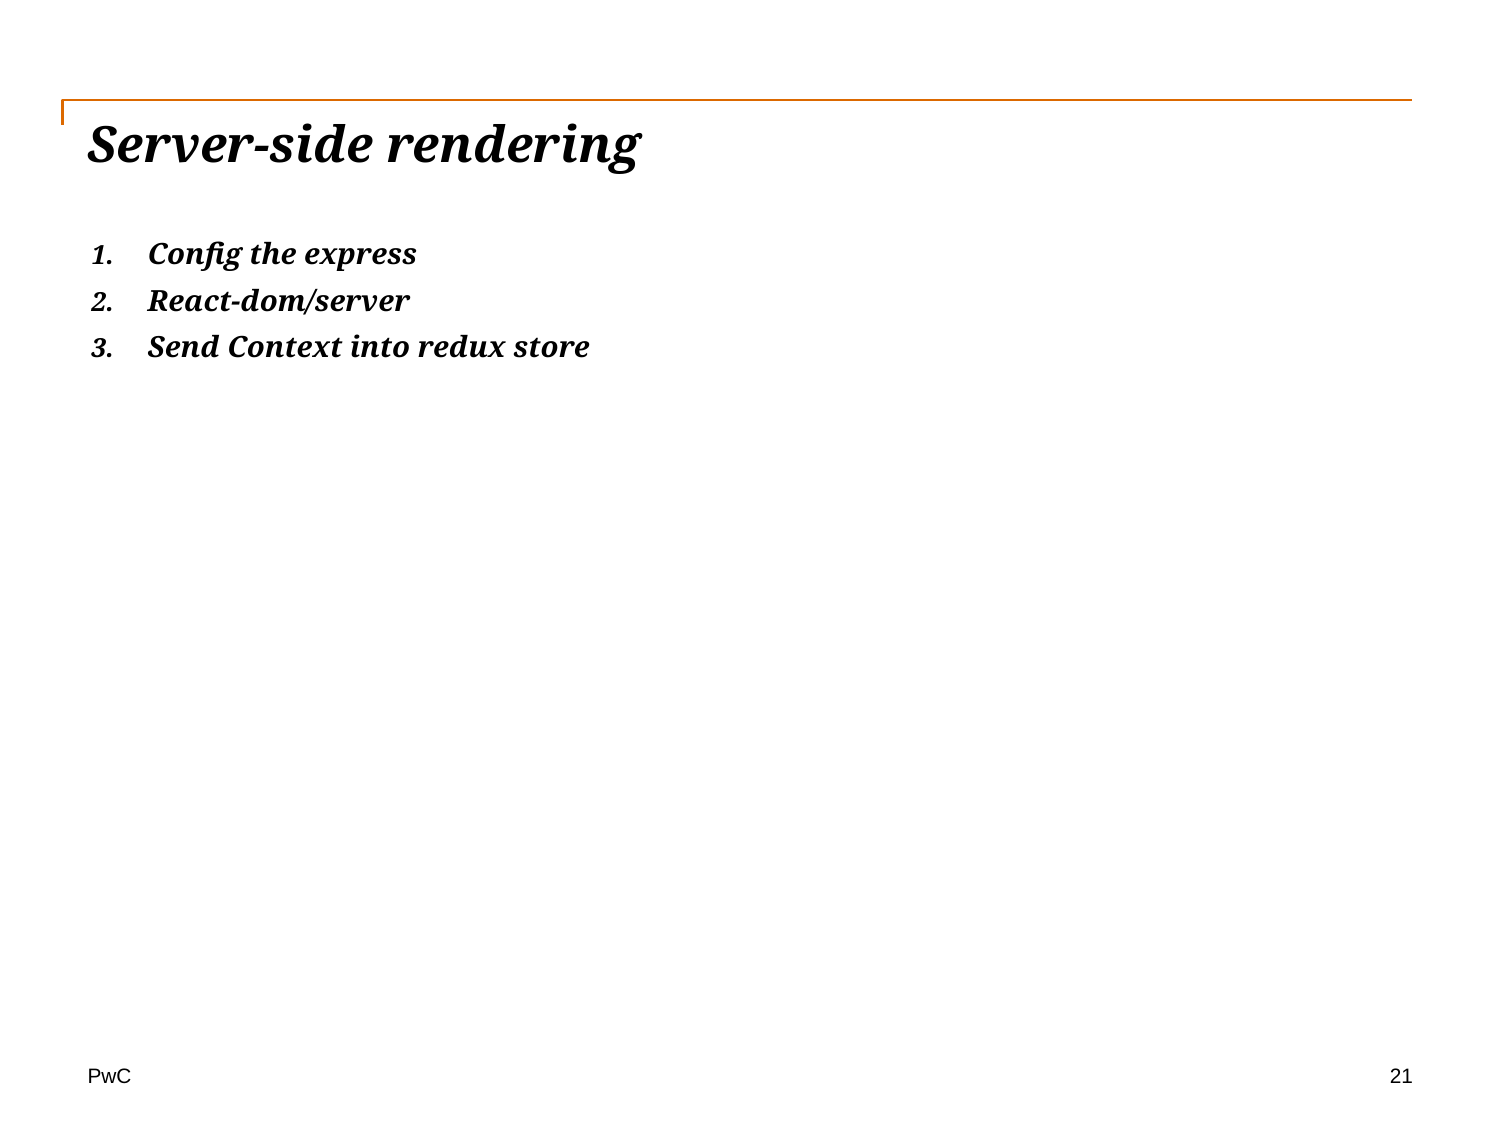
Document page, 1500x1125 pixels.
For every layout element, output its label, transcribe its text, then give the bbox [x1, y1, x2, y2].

title Server-side rendering [87, 112, 1413, 228]
slide_number 21 [1162, 1062, 1413, 1088]
text_box Config the express React-dom/server Send Context into redux store [76, 228, 1425, 418]
